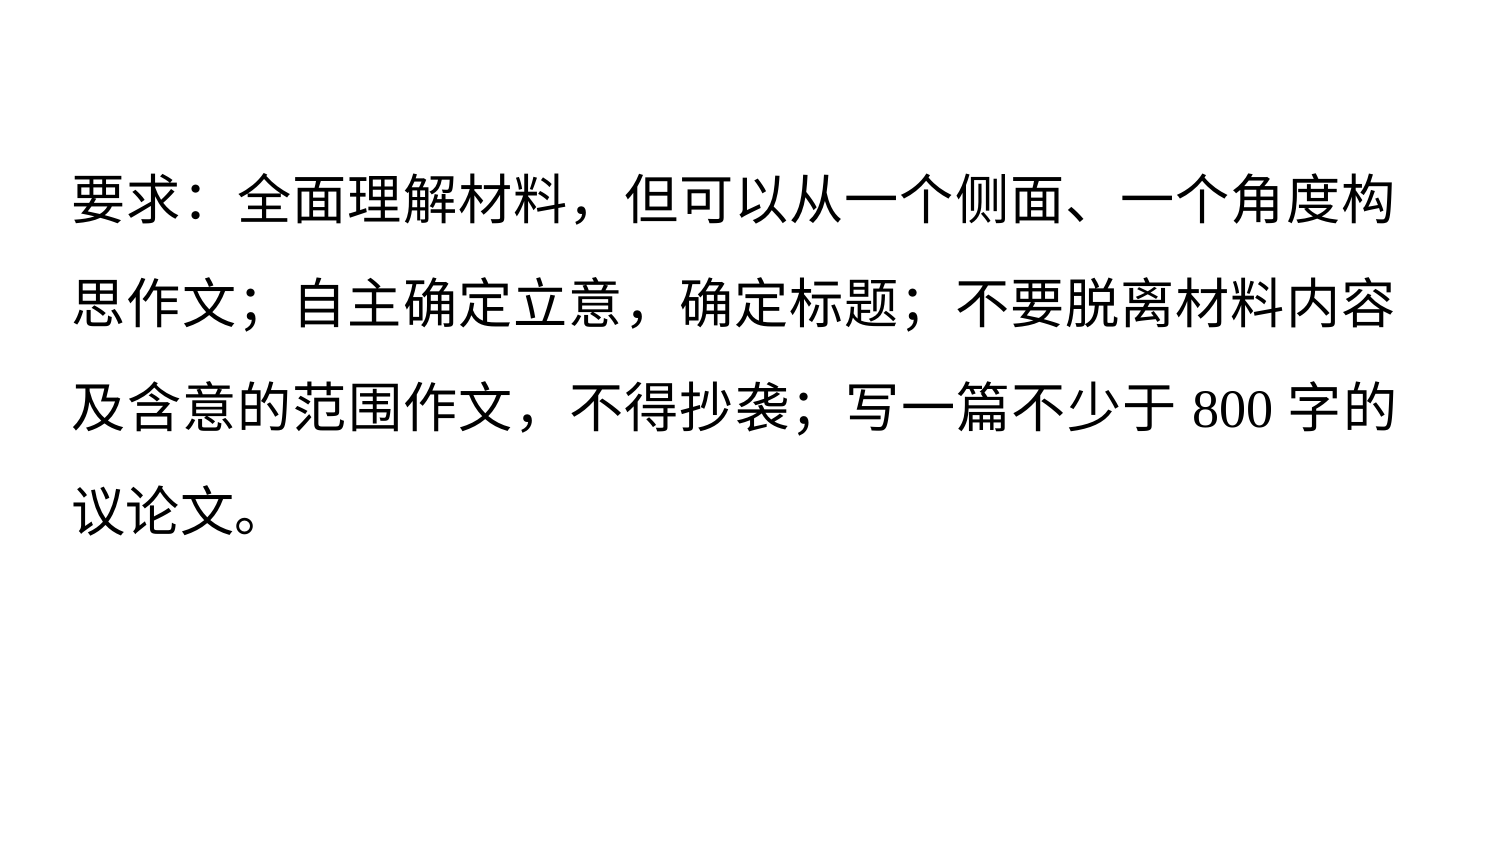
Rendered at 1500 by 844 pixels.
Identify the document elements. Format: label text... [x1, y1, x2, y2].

text_box 要求：全面理解材料，但可以从一个侧面、一个角度构思作文；自主确定立意，确定标题；不要脱离材料内容及含意的范围作文，不得抄袭；写一篇不少于800字的议论文。 [56, 118, 1413, 550]
